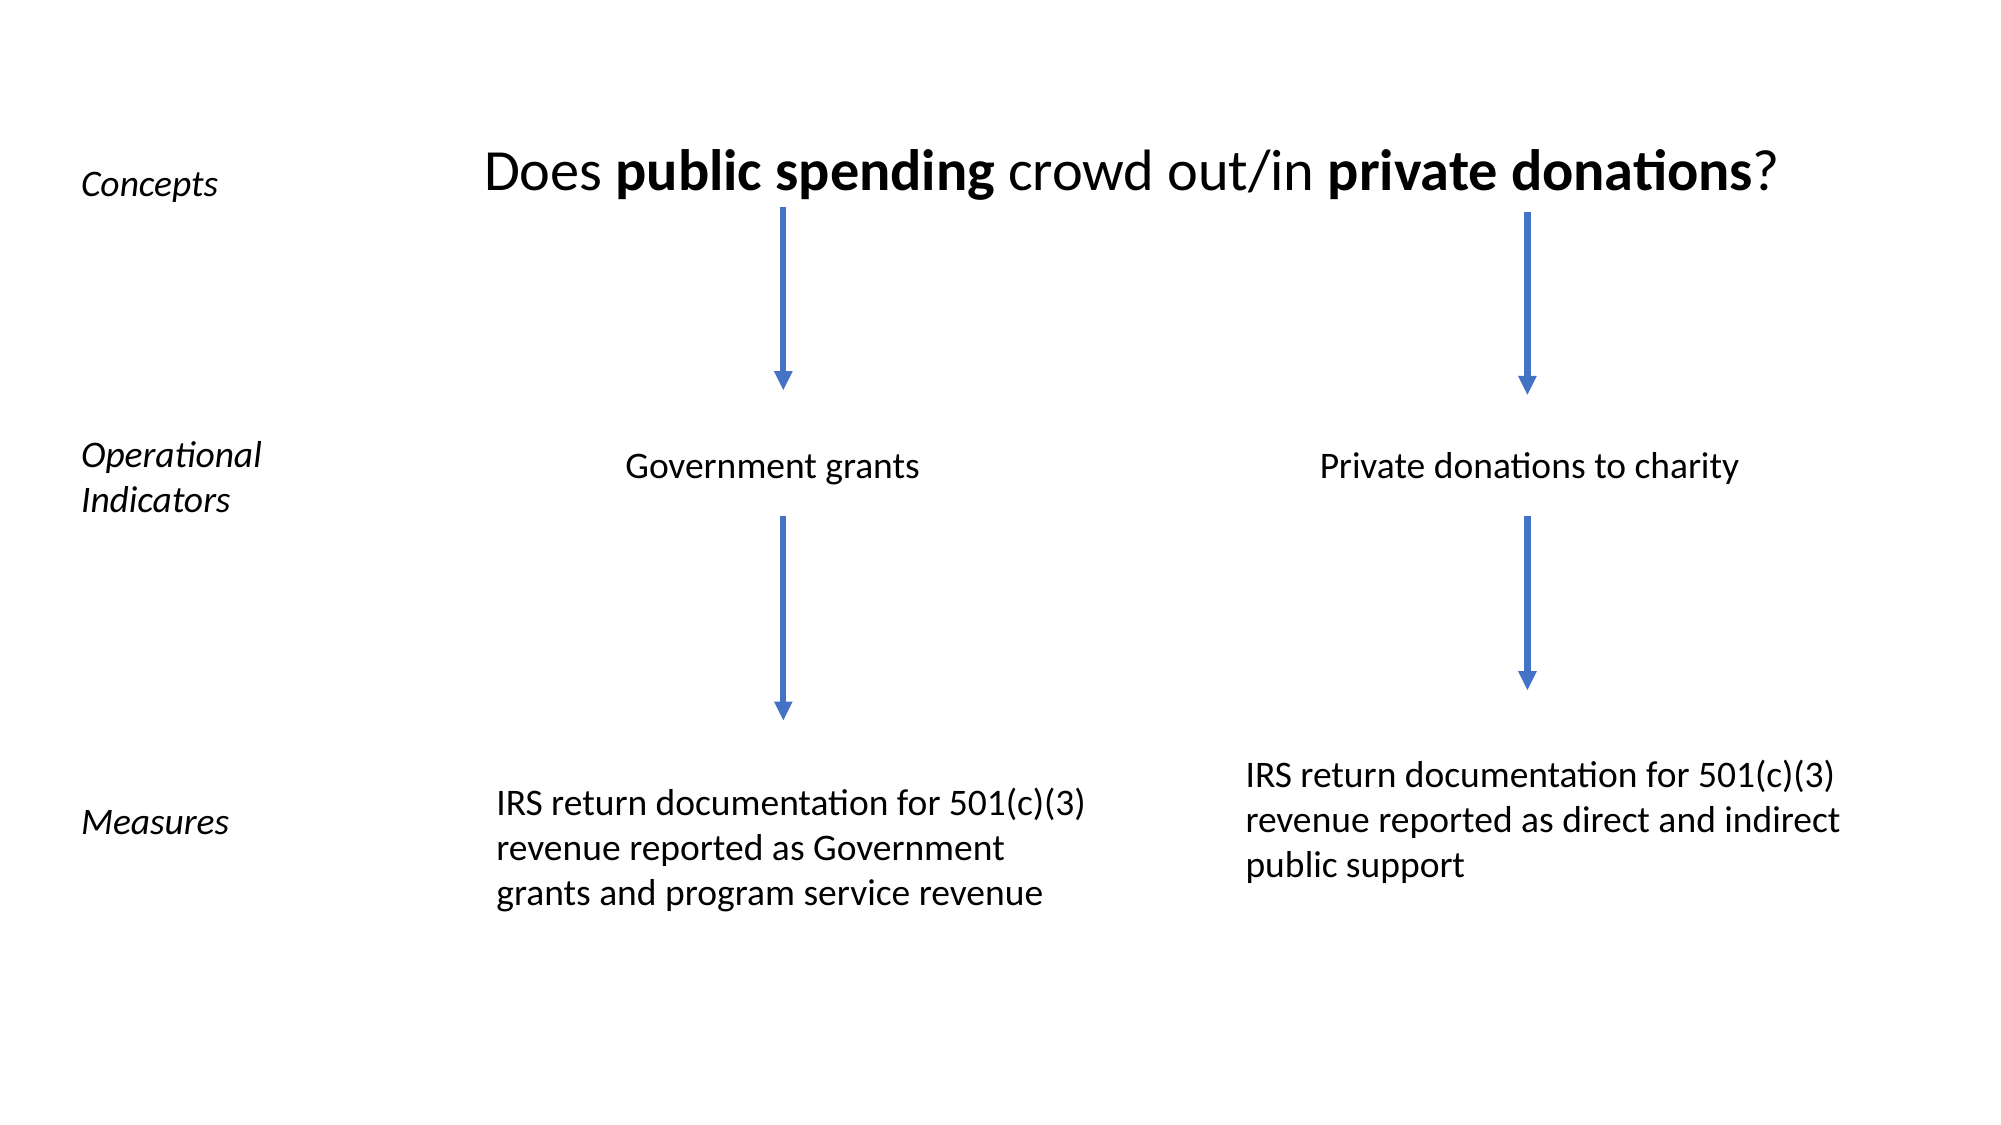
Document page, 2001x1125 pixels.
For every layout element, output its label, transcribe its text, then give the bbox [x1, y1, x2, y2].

text_box Measures [66, 789, 412, 850]
text_box Concepts [66, 151, 412, 212]
text_box IRS return documentation for 501(c)(3) revenue reported as direct and indirect public support [1230, 742, 1871, 893]
text_box Private donations to charity [1304, 433, 1797, 494]
list Does public spending crowd out/in private donations? [169, 132, 1895, 847]
text_box Operational Indicators [66, 423, 412, 528]
text_box IRS return documentation for 501(c)(3) revenue reported as Government grants and program service revenue [481, 770, 1122, 921]
text_box Government grants [610, 433, 956, 494]
